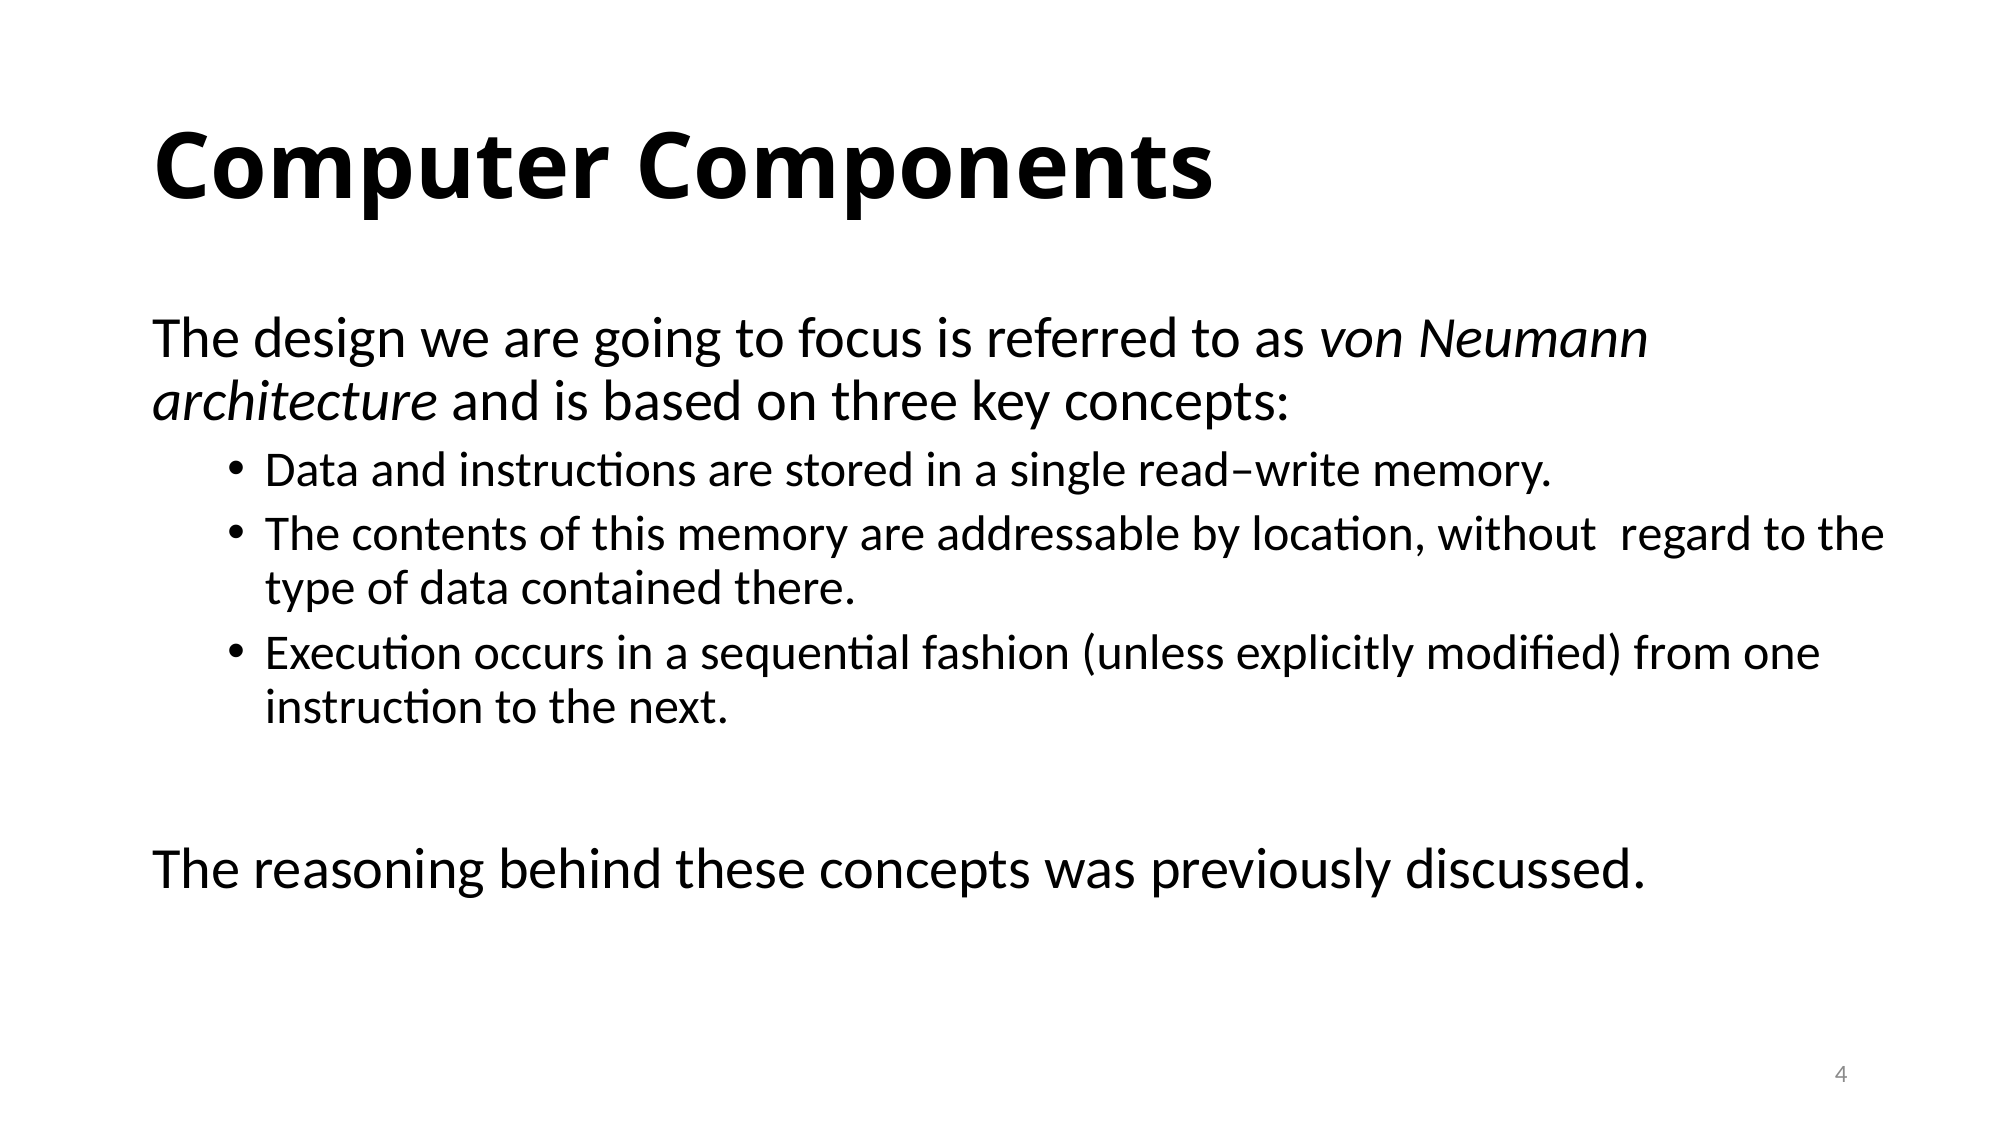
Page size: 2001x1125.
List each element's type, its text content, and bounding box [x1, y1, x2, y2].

slide_number 4 [1412, 1042, 1863, 1103]
list The design we are going to focus is referred to as von Neumann architecture and is based on three key concepts: Data and instructions are stored in a single read–write memory. The contents of this memory are addressable by location, without regard to the type of data contained there. Execution occurs in a sequential fashion (unless explicitly modified) from one instruction to the next. The reasoning behind these concepts was previously discussed. [137, 299, 1943, 1074]
title Computer Components [137, 59, 1863, 278]
